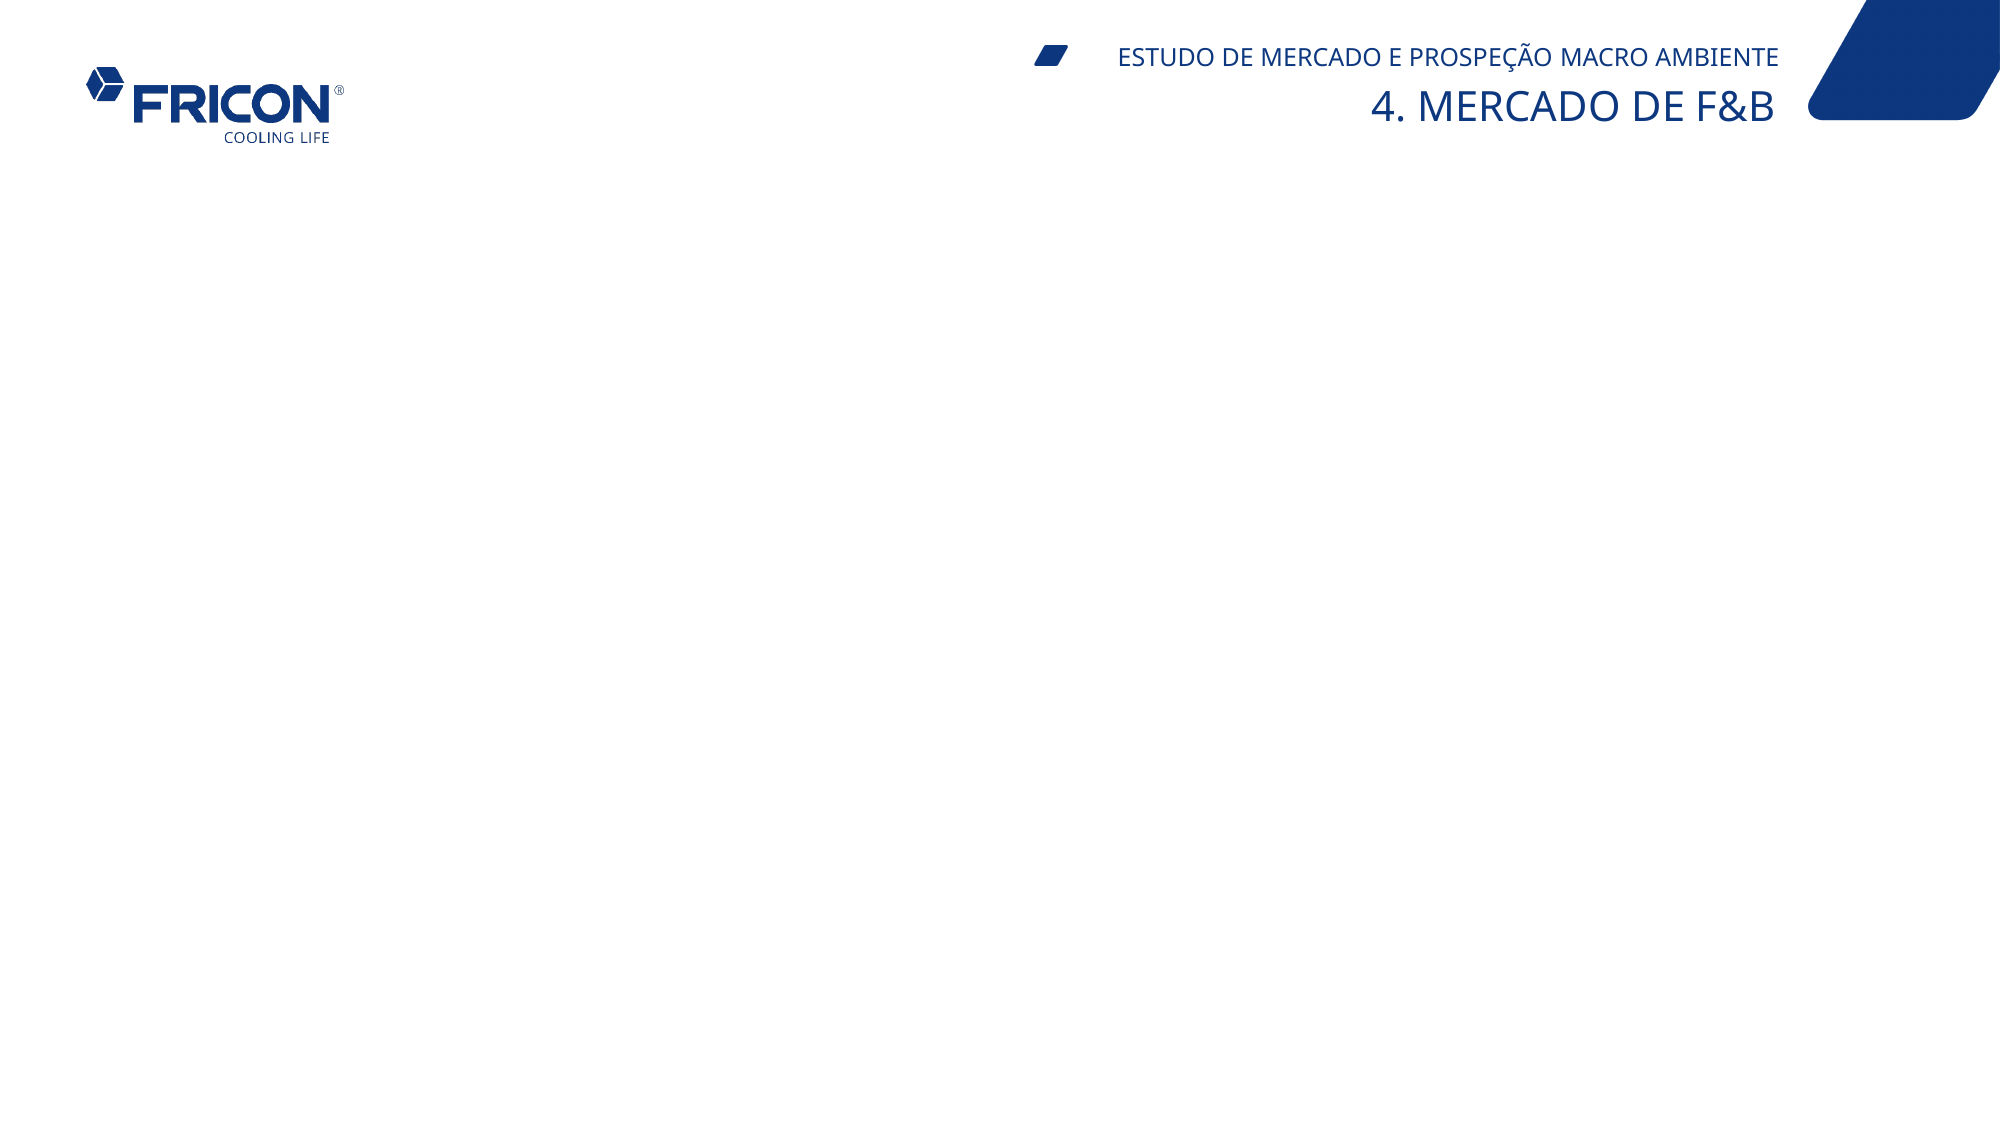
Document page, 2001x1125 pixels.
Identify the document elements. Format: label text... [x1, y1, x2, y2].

picture [86, 67, 344, 143]
picture [1794, 0, 2000, 129]
picture [1034, 45, 1068, 66]
text_box 4. MERCADO DE F&B [510, 72, 1791, 138]
text_box ESTUDO DE MERCADO E PROSPEÇÃO MACRO AMBIENTE [1054, 33, 1794, 79]
